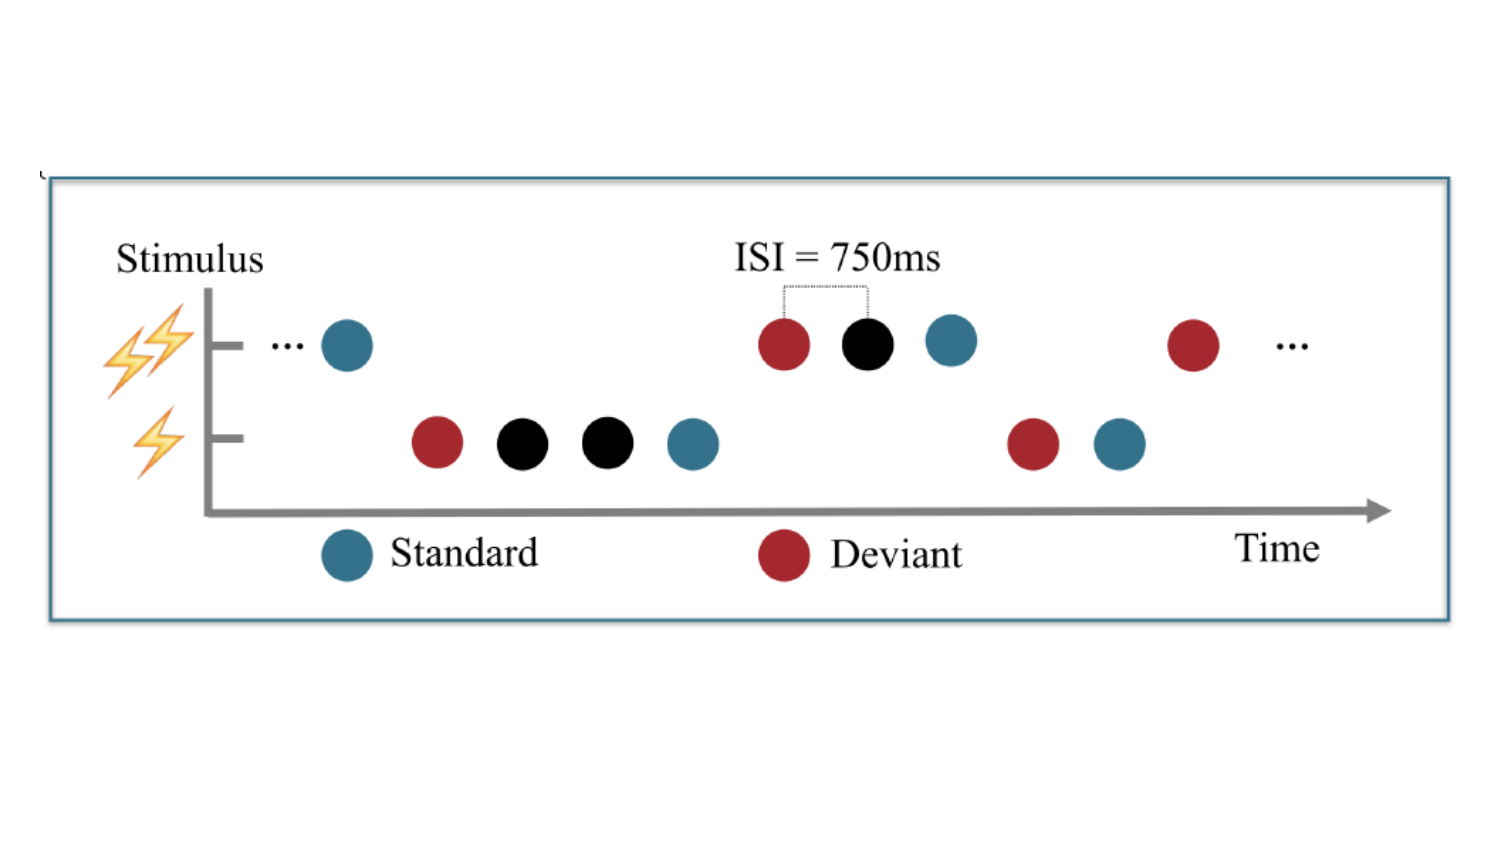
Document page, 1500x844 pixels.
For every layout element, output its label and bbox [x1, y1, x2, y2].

picture [39, 171, 1461, 631]
